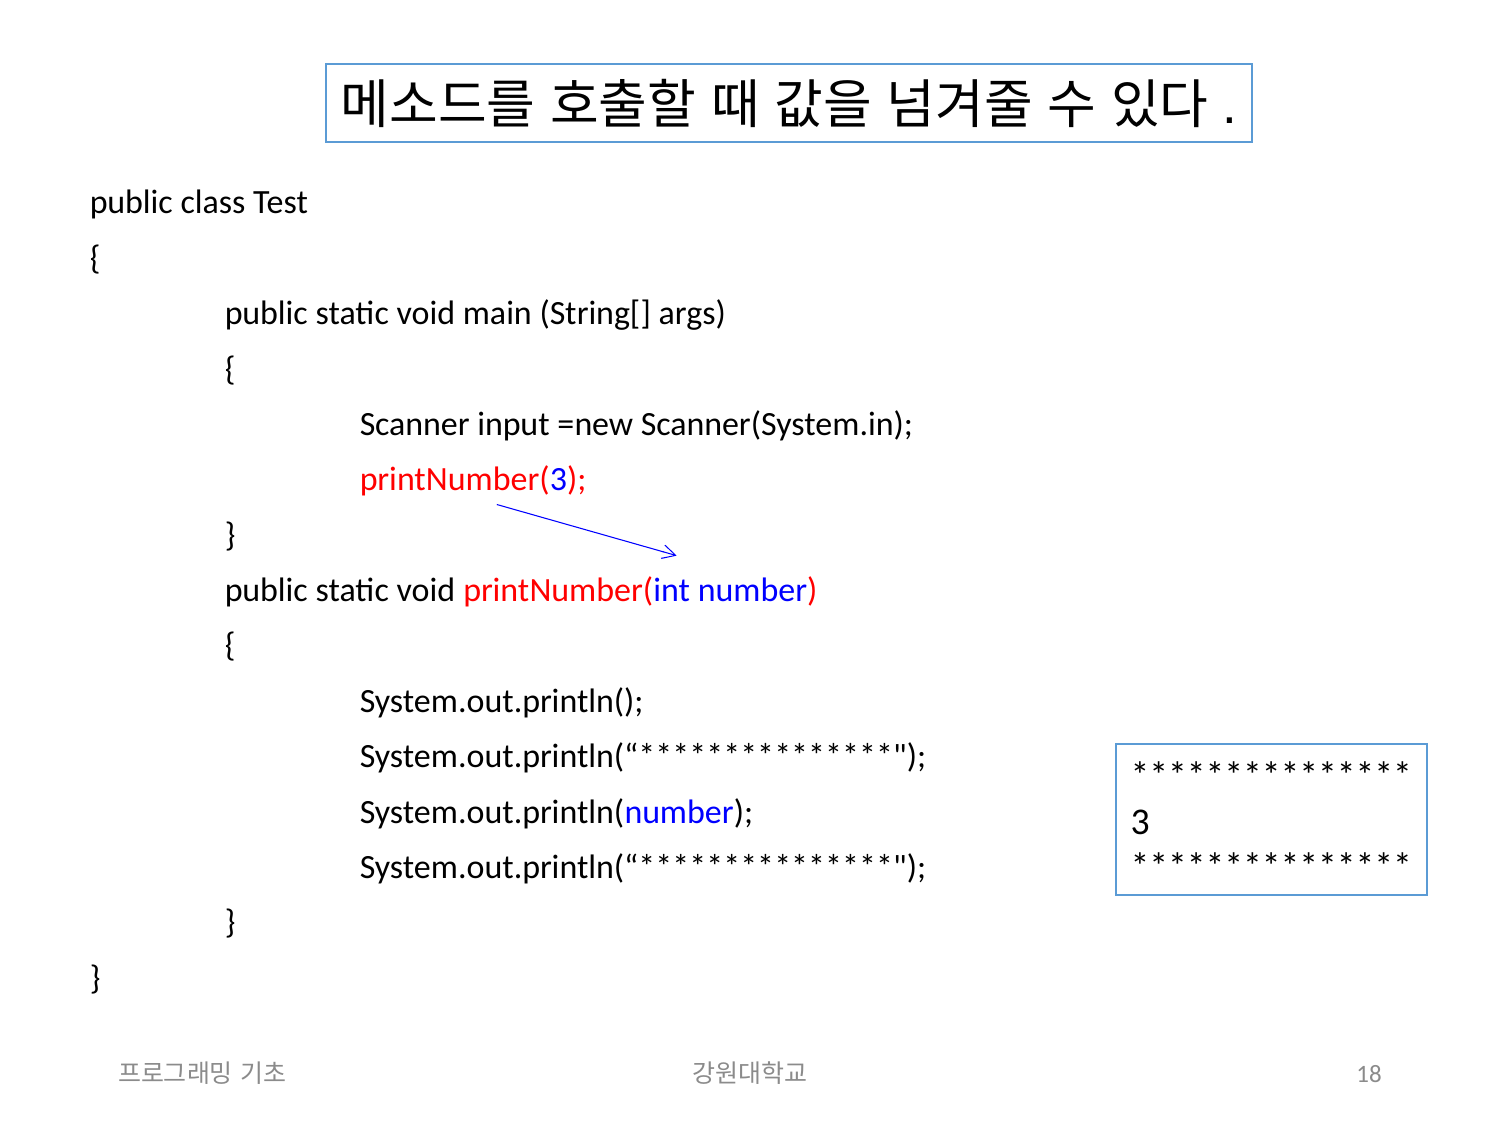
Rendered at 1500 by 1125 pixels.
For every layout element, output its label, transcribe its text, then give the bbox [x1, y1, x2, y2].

text_box *************** 3 *************** [1115, 743, 1428, 896]
text_box 메소드를 호출할 때 값을 넘겨줄 수 있다. [325, 63, 1253, 143]
slide_number 18 [1059, 1042, 1397, 1103]
footer 강원대학교 [496, 1042, 1004, 1103]
slide_number 프로그래밍 기초 [103, 1042, 441, 1103]
list public class Test { public static void main (String[] args) { Scanner input =new Scanner(System.in); printNumber(3); } public static void printNumber(int number) { System.out.println(); System.out.println(“***************"); System.out.println(number); System.out.println(“***************"); } } [74, 176, 1426, 1005]
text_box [496, 504, 677, 556]
